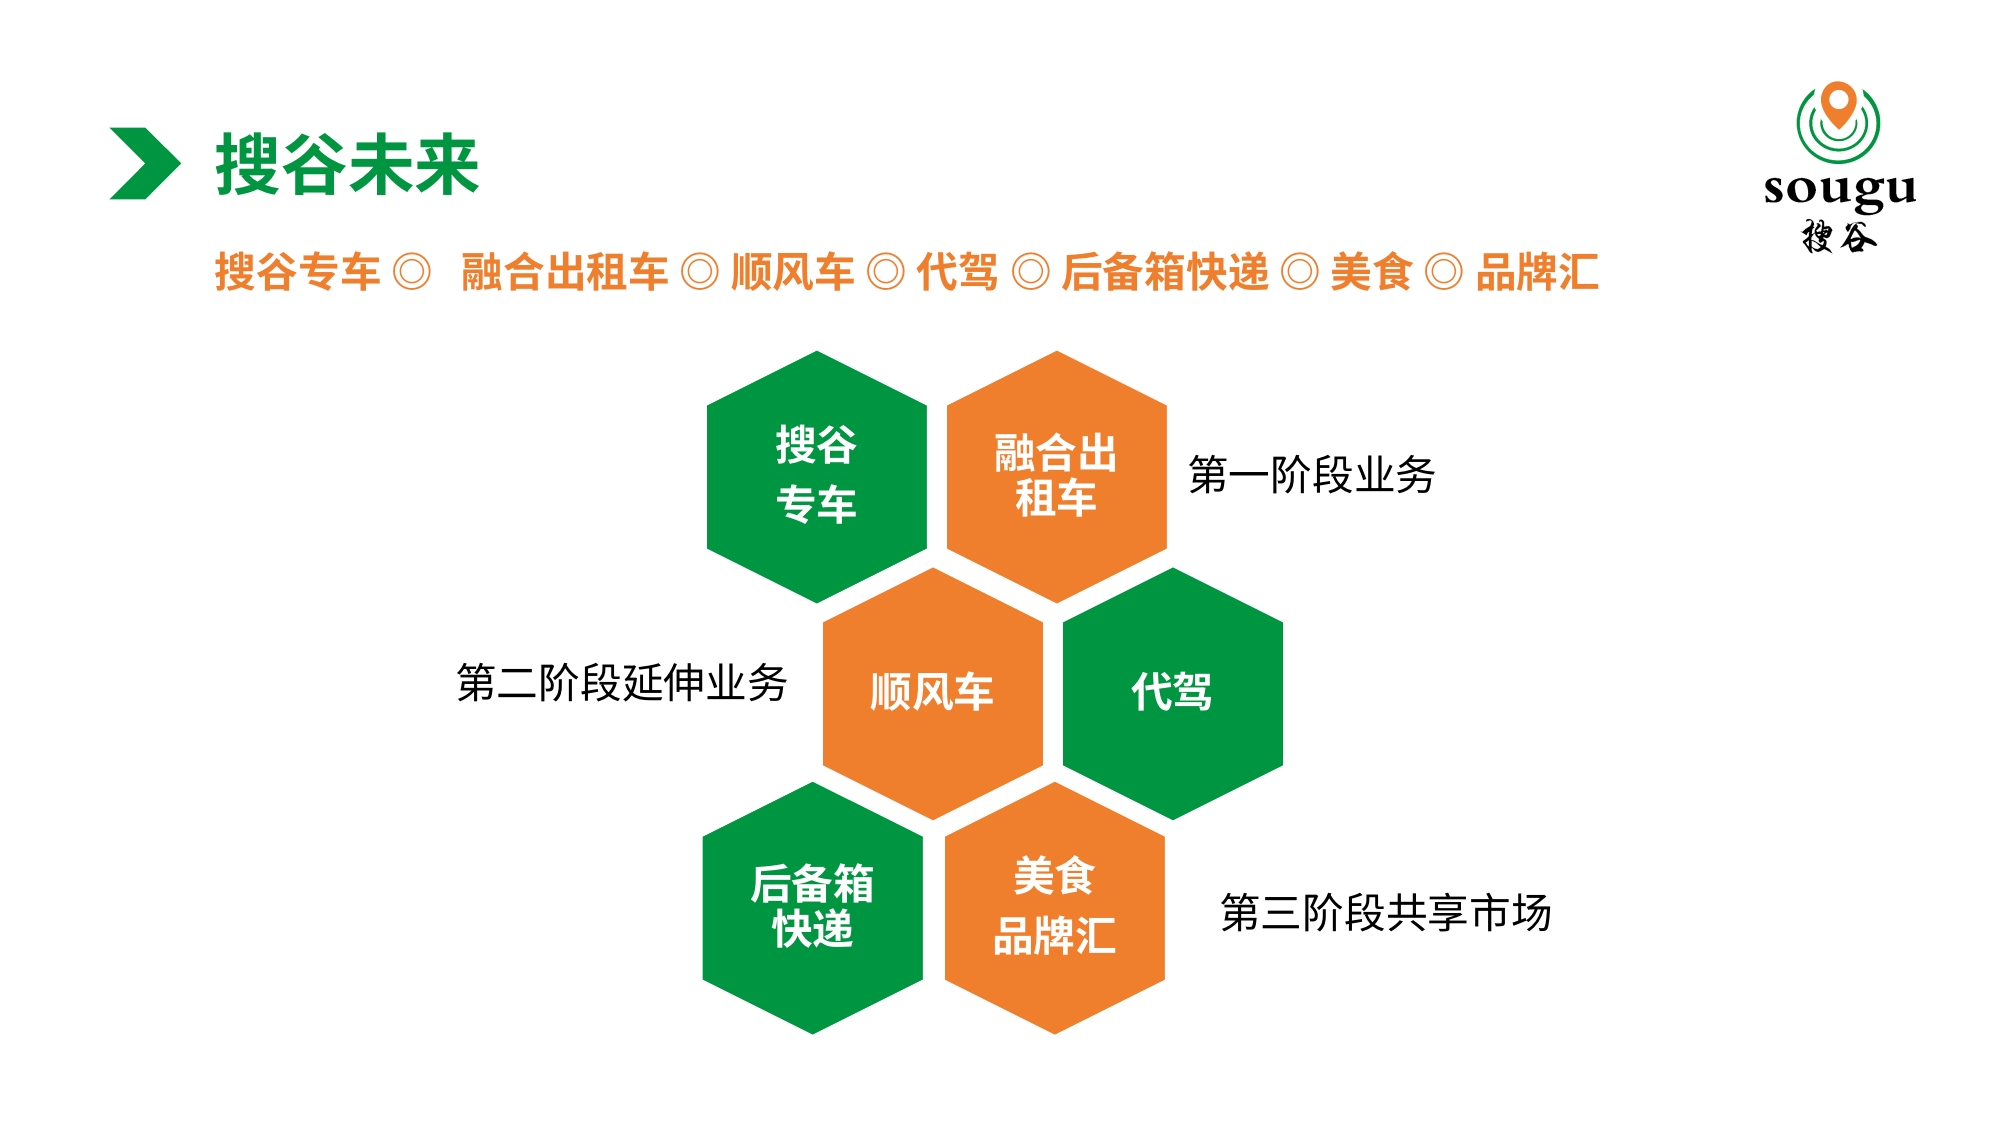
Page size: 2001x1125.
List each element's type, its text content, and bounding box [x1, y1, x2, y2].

text_box 美食 品牌汇 [942, 779, 1168, 1038]
text_box 顺风车 [820, 565, 1046, 823]
text_box 搜谷 专车 [704, 348, 930, 606]
text_box 搜谷未来 [199, 115, 1538, 211]
text_box [106, 126, 183, 201]
text_box 第一阶段业务 [1174, 400, 1460, 554]
text_box 代驾 [1060, 565, 1286, 823]
text_box 融合出租车 [944, 348, 1170, 606]
text_box 第二阶段延伸业务 [371, 608, 802, 763]
text_box 搜谷专车 ◎ 融合出租车 ◎ 顺风车 ◎ 代驾 ◎ 后备箱快递 ◎ 美食 ◎ 品牌汇 [200, 231, 2000, 303]
text_box 第三阶段共享市场 [1206, 838, 1601, 992]
picture [1765, 81, 1916, 255]
text_box 后备箱快递 [700, 779, 925, 1038]
